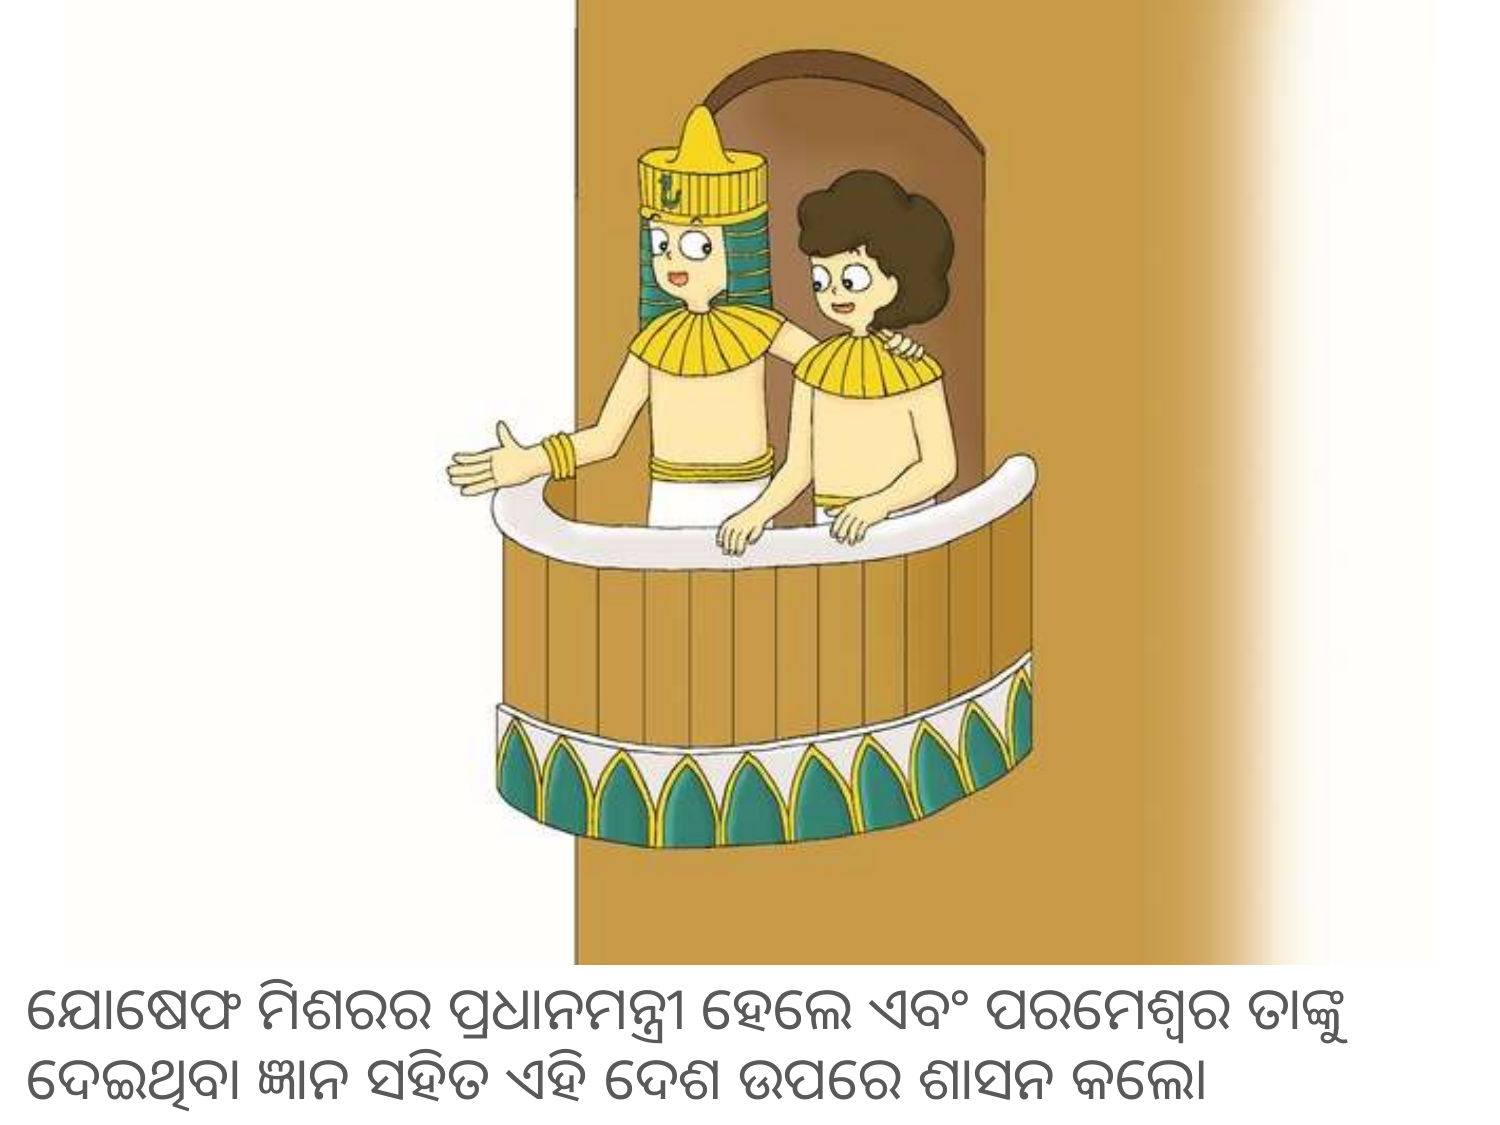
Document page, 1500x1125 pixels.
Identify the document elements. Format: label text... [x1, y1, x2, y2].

text_box ଯୋଷେଫ ମିଶରର ପ୍ରଧାନମନ୍ତ୍ରୀ ହେଲେ ଏବଂ ପରମେଶ୍ୱର ତାଙ୍କୁ ଦେଇଥିବା ଜ୍ଞାନ ସହିତ ଏହି ଦେଶ ଉପରେ ଶାସନ କଲେ। [11, 964, 1498, 1119]
picture [64, 0, 1436, 965]
